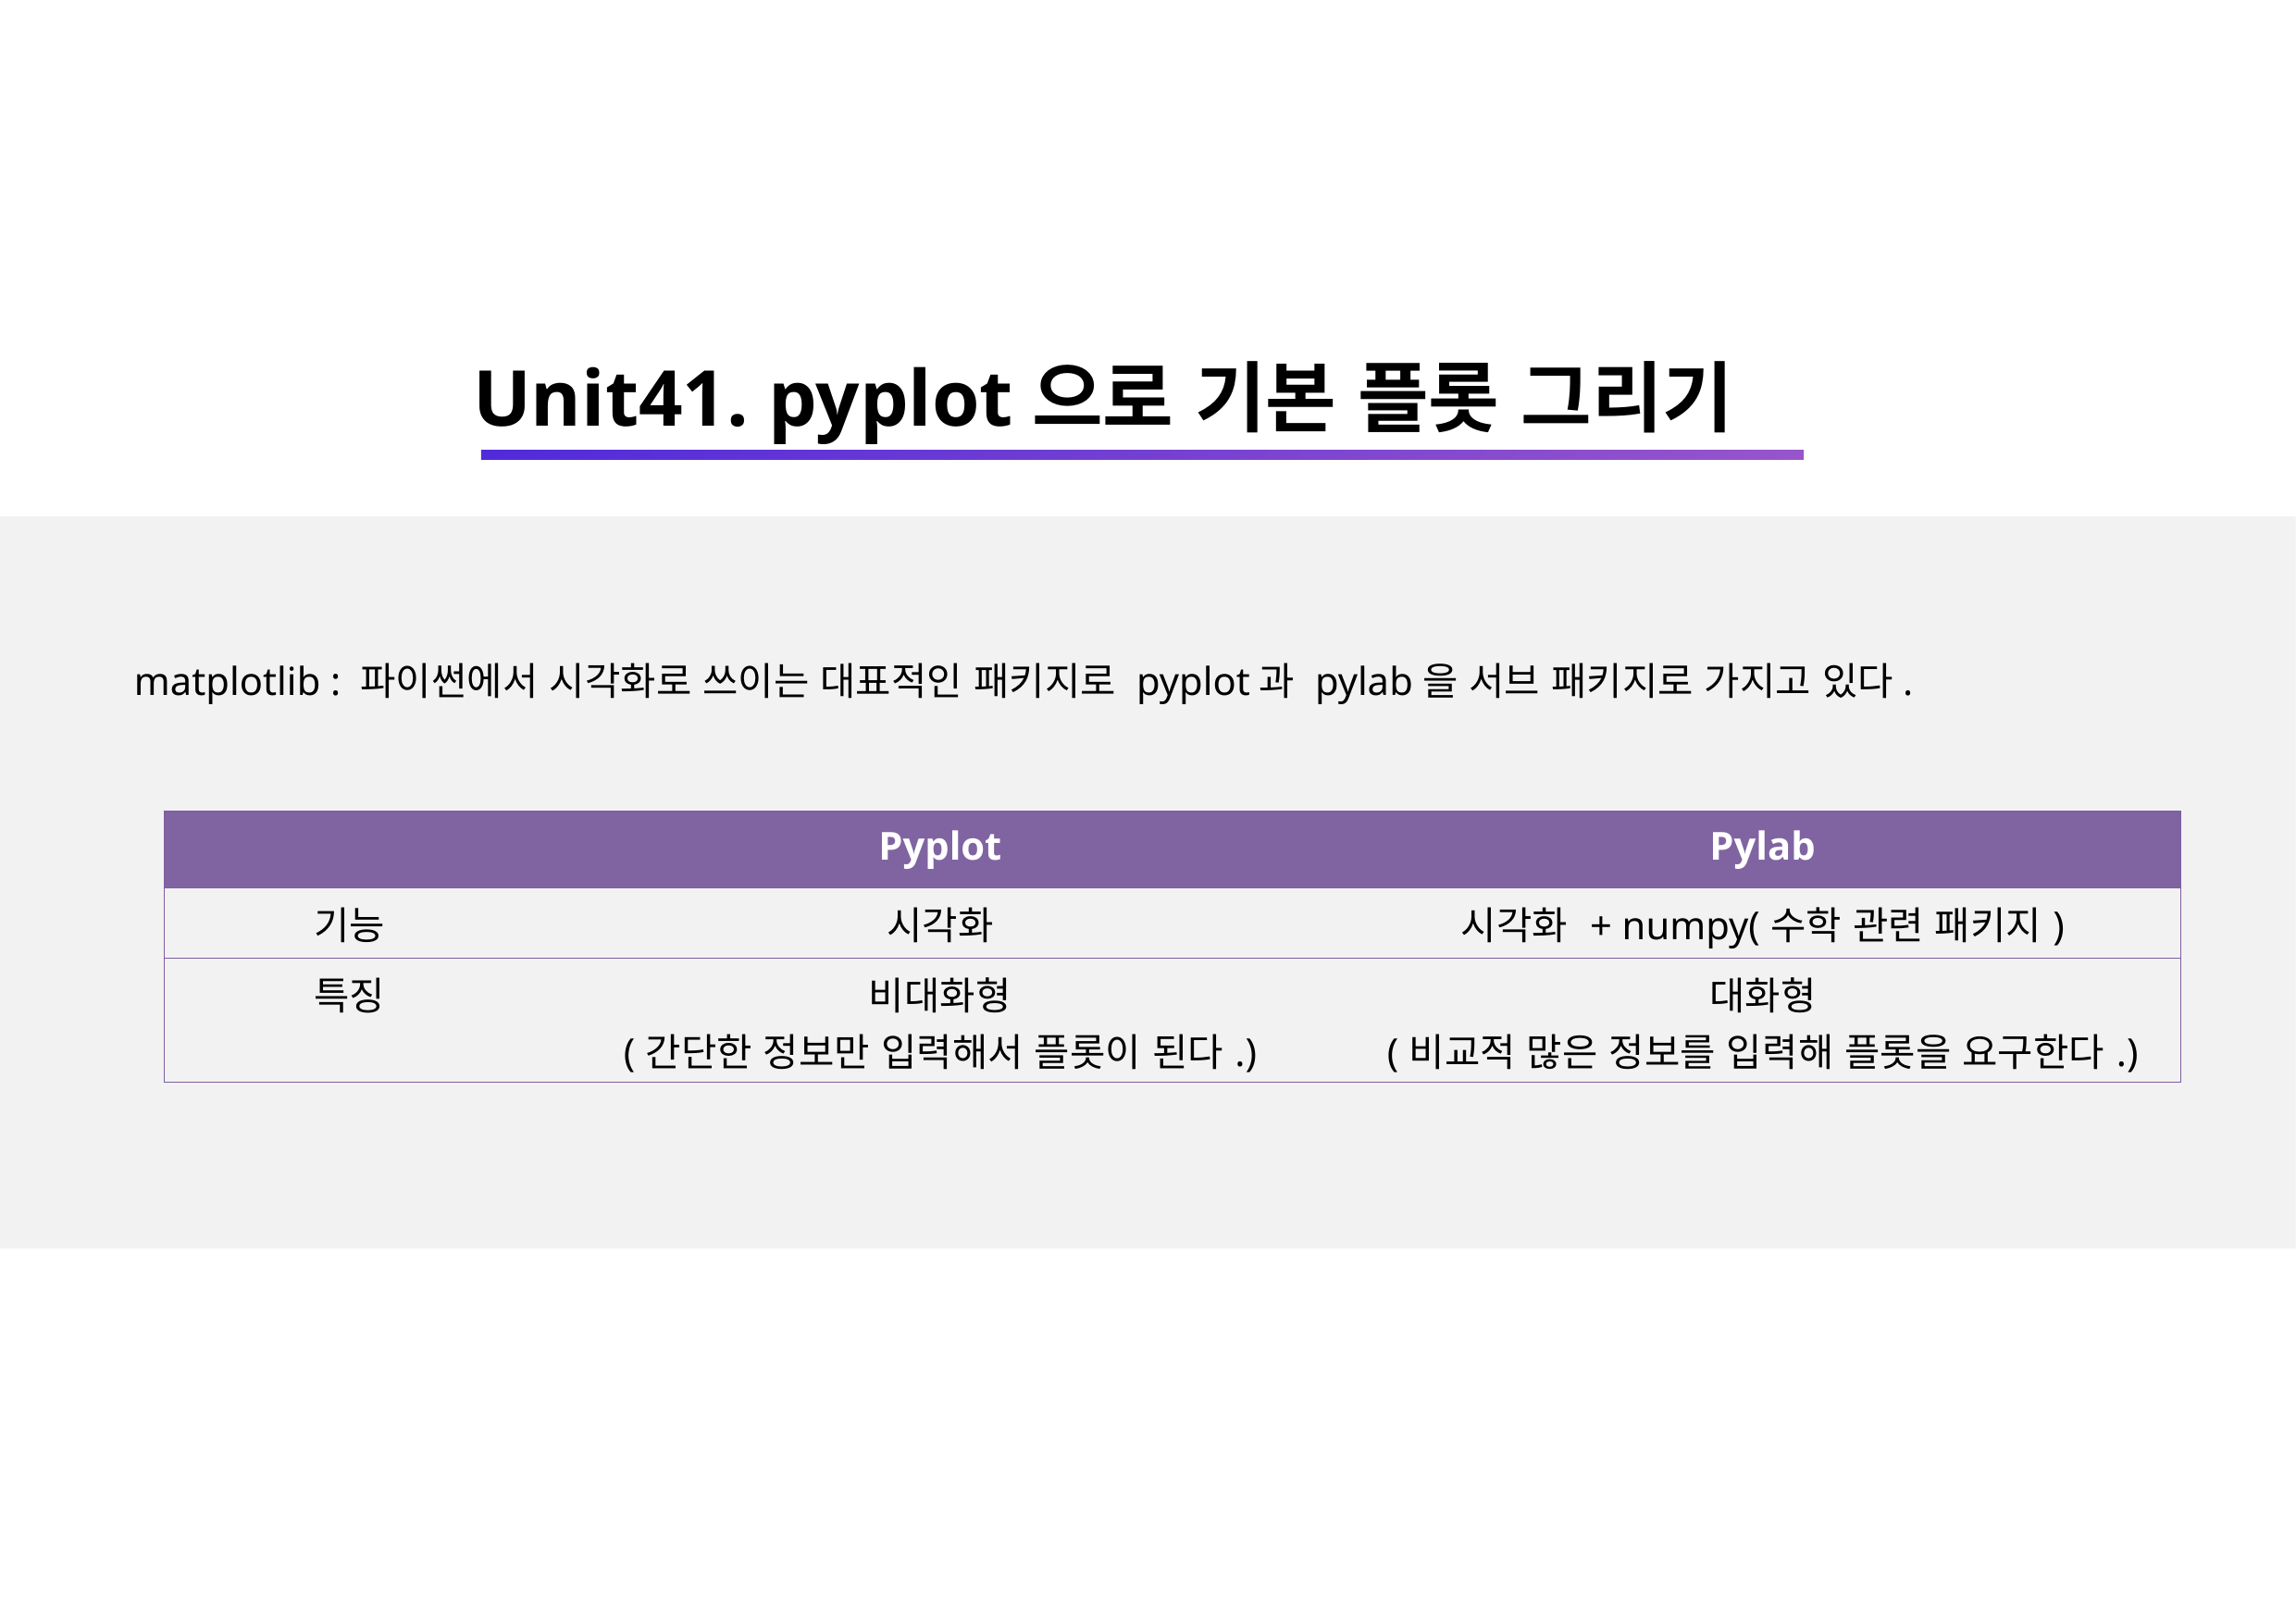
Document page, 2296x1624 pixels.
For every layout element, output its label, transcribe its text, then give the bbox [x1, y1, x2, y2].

table_header Pyplot [536, 812, 1345, 887]
table_cell 시각화 [536, 888, 1345, 958]
table_cell 특징 [165, 959, 536, 1082]
table_cell 시각화 + numpy(수학 관련 패키지) [1345, 888, 2180, 958]
table_cell 기능 [165, 888, 536, 958]
table_header Pylab [1345, 812, 2180, 887]
table_cell 비대화형 (간단한 정보만 입력해서 플롯이 된다.) [536, 959, 1345, 1082]
title matplotlib : 파이썬에서 시각화로 쓰이는 대표적인 패키지로 pyplot과 pylab을 서브 패키지로 가지고 있다. [115, 626, 2181, 734]
table_header [165, 812, 536, 887]
text_box [0, 514, 2296, 1251]
text_box Unit41. pyplot으로 기본 플롯 그리기 [459, 342, 1837, 449]
table_cell 대화형 (비교적 많은 정보를 입력해 플롯을 요구한다.) [1345, 959, 2180, 1082]
text_box [479, 448, 1806, 462]
